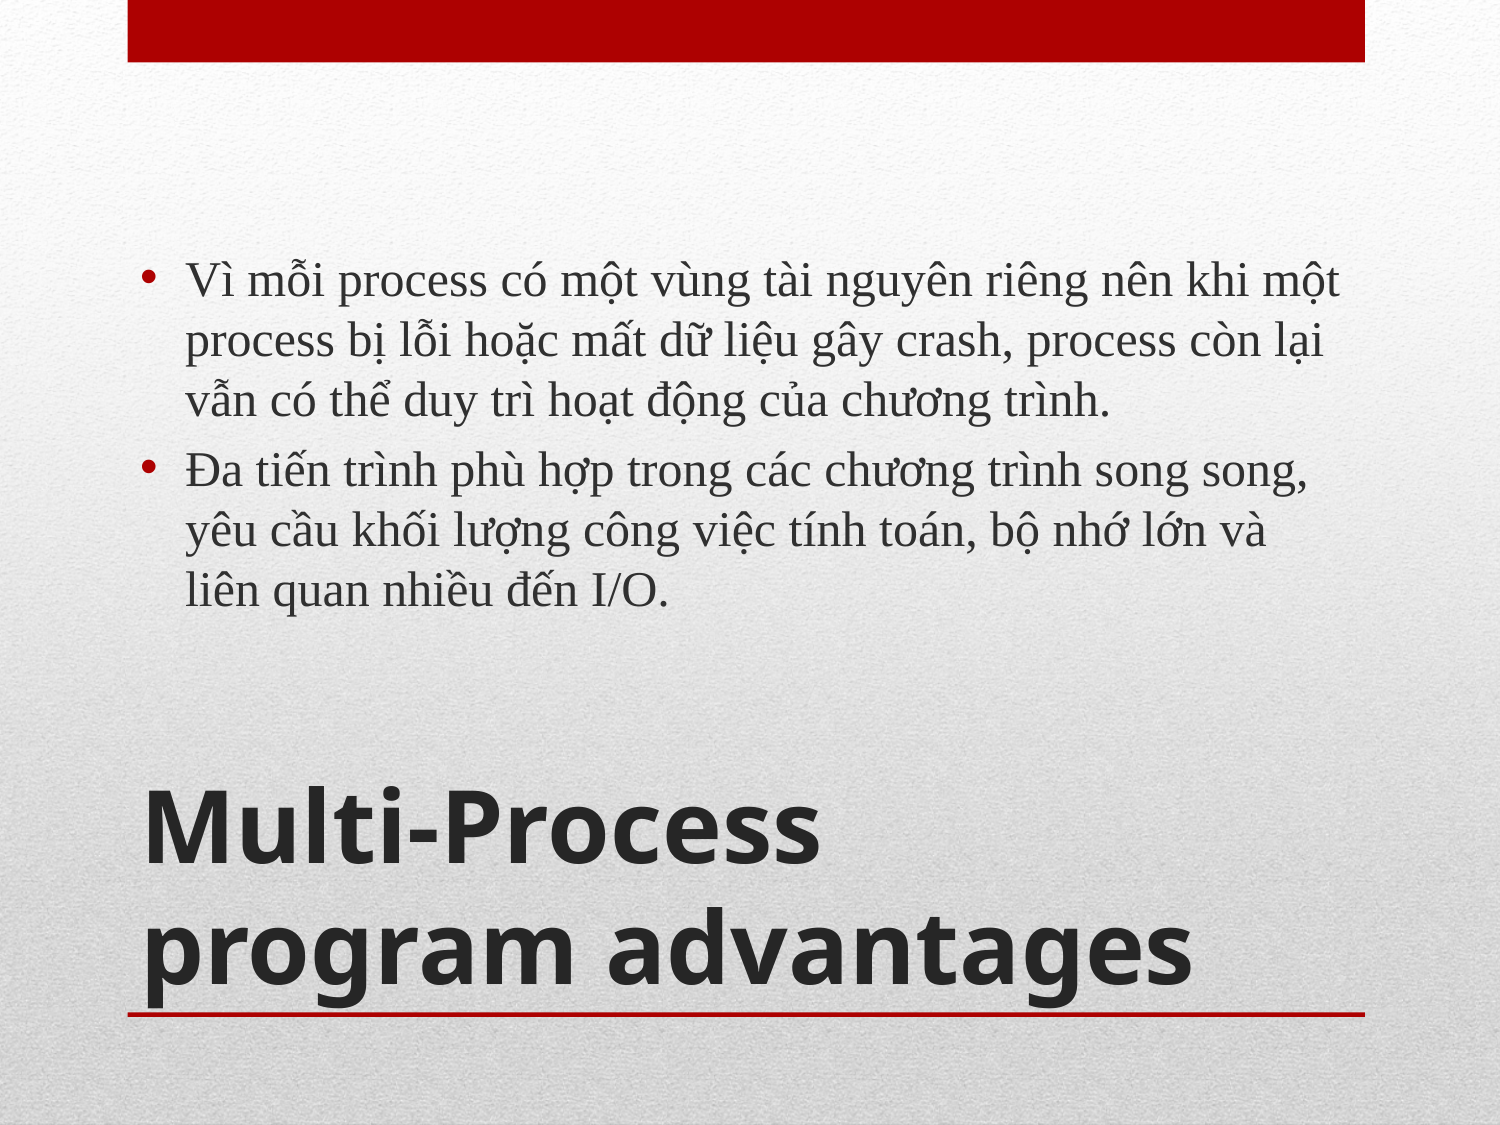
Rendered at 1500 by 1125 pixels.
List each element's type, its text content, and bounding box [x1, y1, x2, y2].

list Vì mỗi process có một vùng tài nguyên riêng nên khi một process bị lỗi hoặc mất dữ liệu gây crash, process còn lại vẫn có thể duy trì hoạt động của chương trình. Đa tiến trình phù hợp trong các chương trình song song, yêu cầu khối lượng công việc tính toán, bộ nhớ lớn và liên quan nhiều đến I/O. [125, 112, 1363, 750]
title Multi-Process program advantages [125, 750, 1238, 1013]
